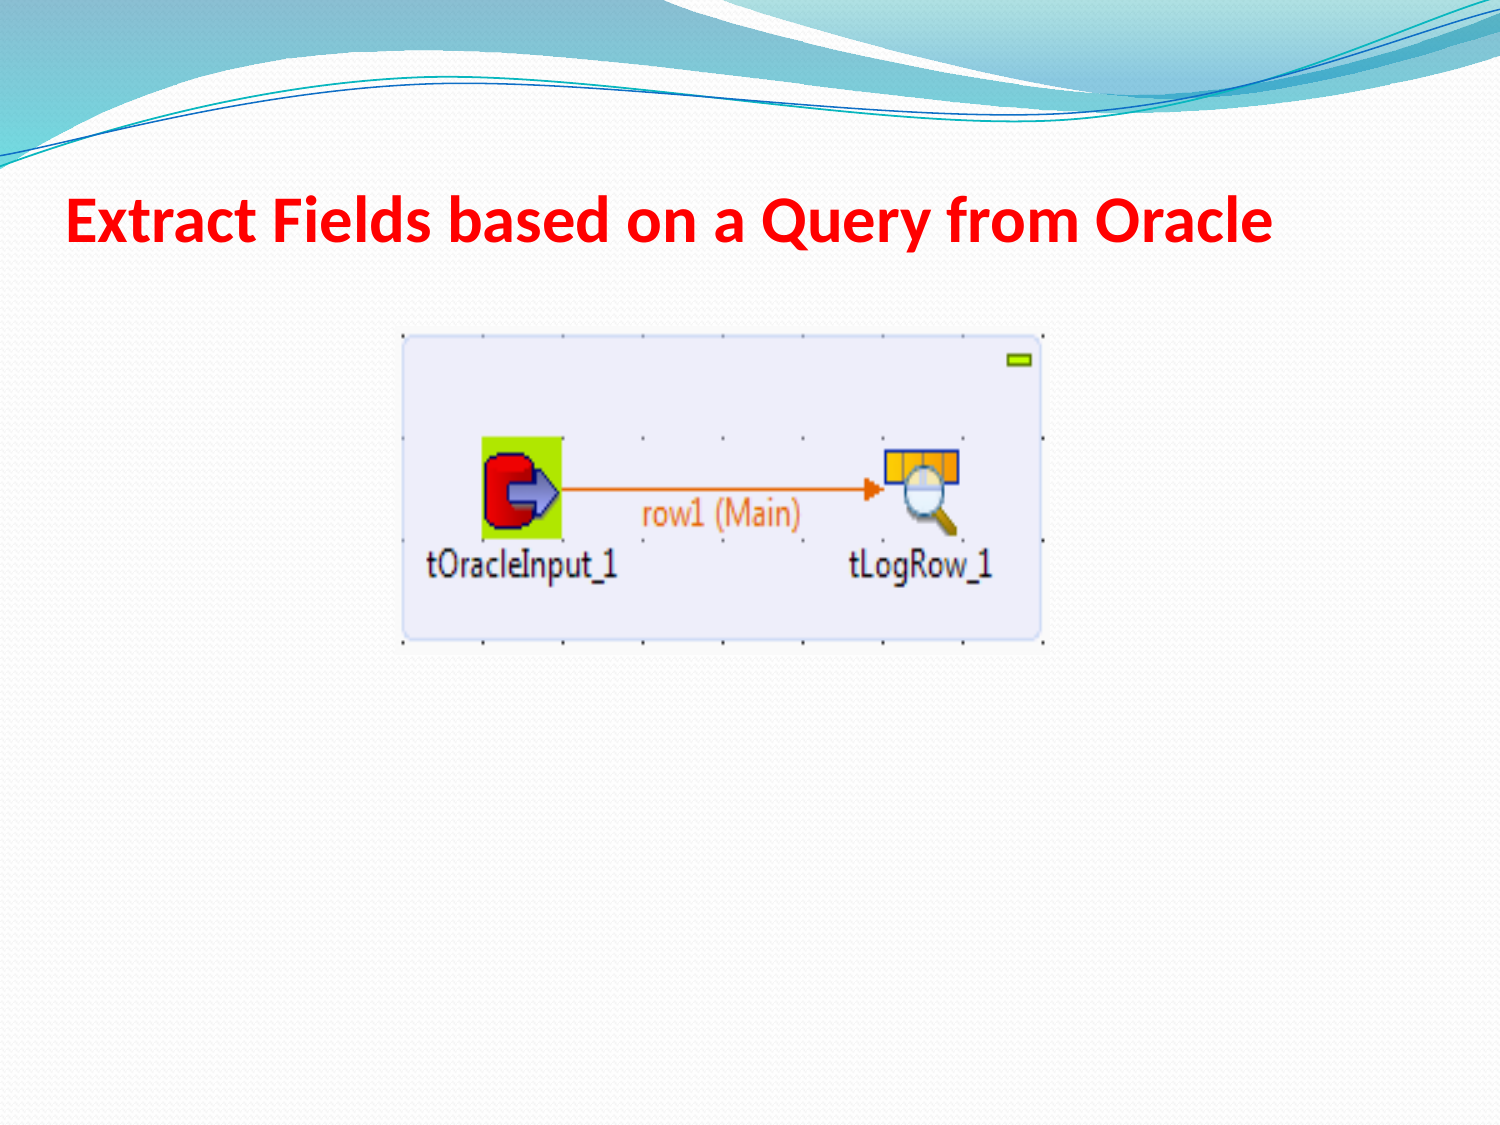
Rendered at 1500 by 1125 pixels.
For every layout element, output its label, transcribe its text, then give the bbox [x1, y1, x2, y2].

title Extract Fields based on a Query from Oracle [64, 149, 1500, 256]
picture [395, 326, 1050, 656]
